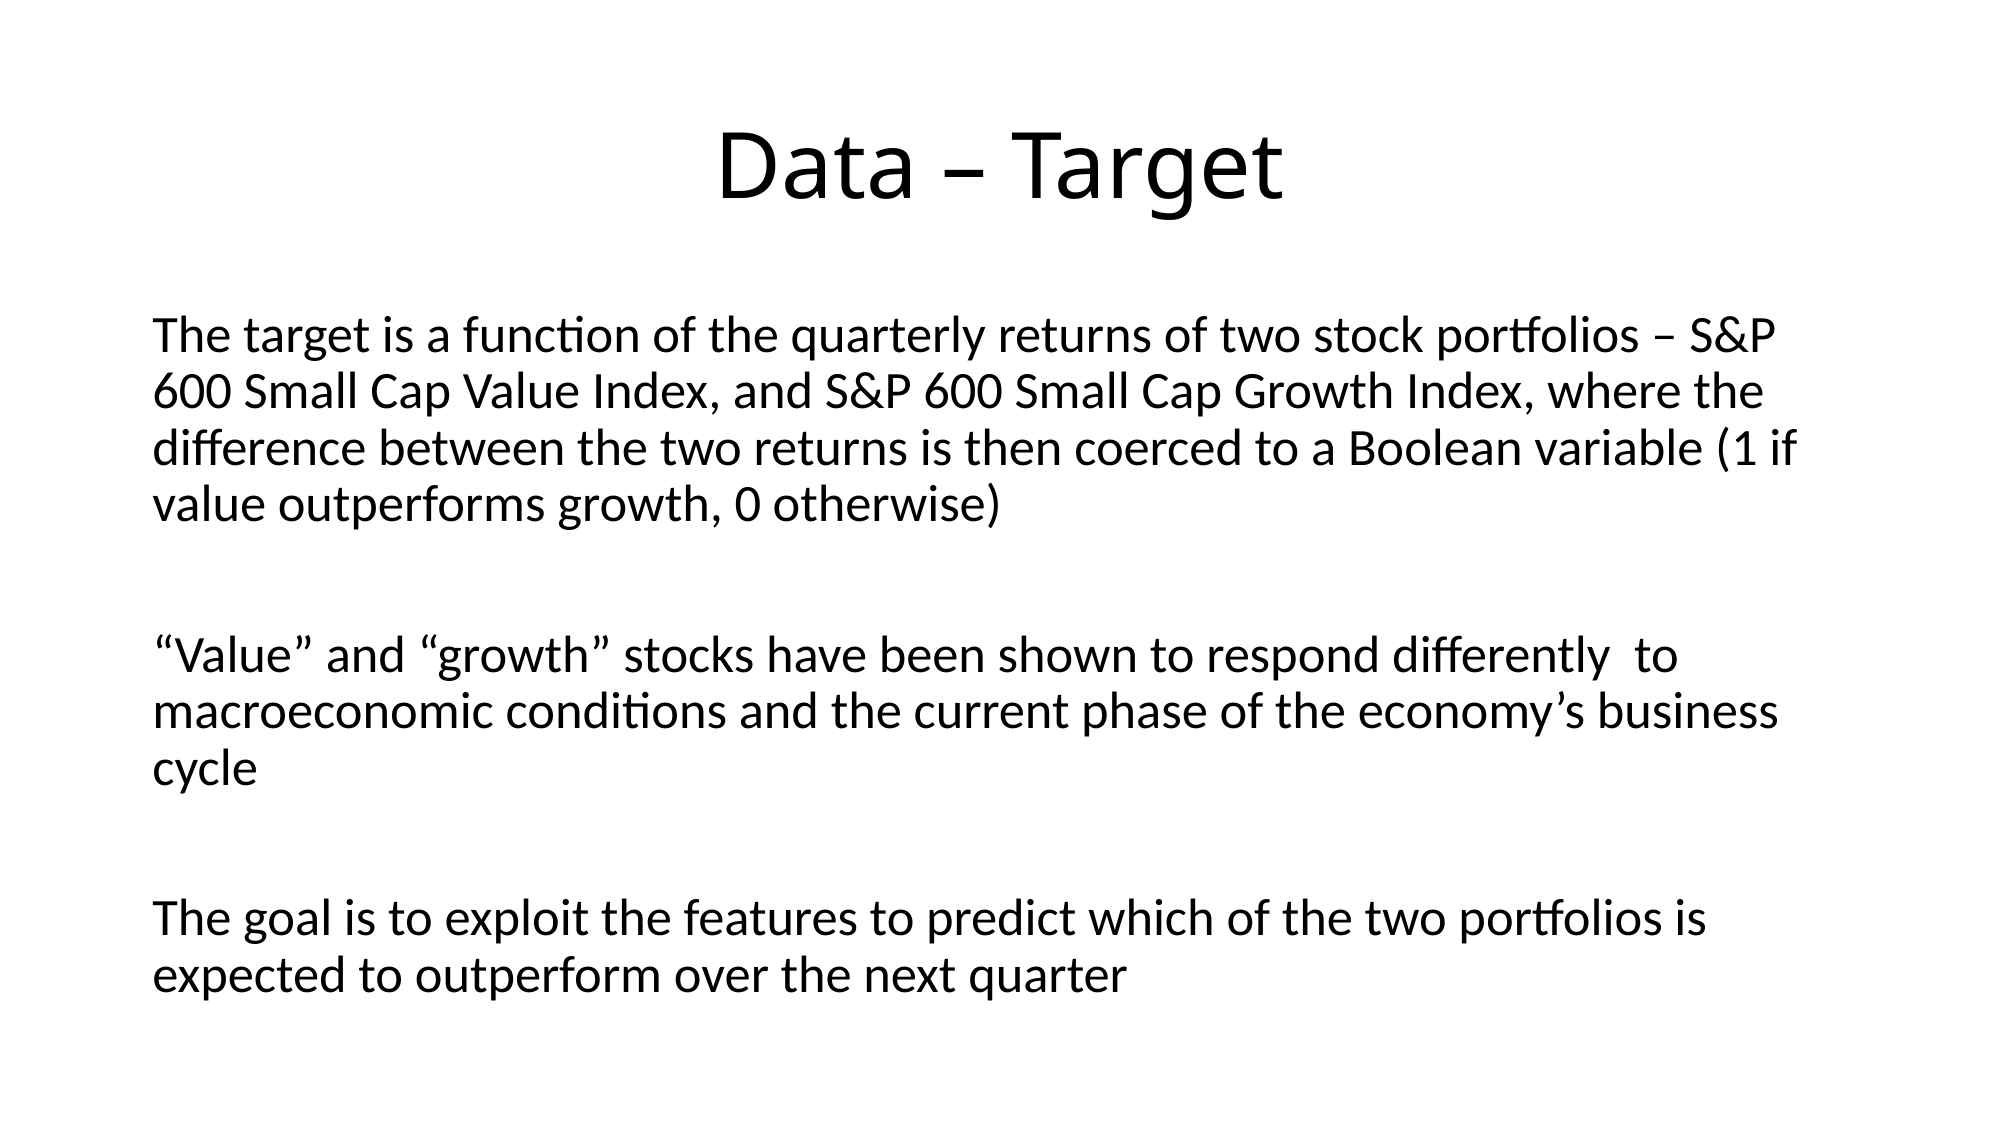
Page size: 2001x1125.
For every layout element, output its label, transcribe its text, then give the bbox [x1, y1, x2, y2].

title Data – Target [137, 59, 1863, 278]
list The target is a function of the quarterly returns of two stock portfolios – S&P 600 Small Cap Value Index, and S&P 600 Small Cap Growth Index, where the difference between the two returns is then coerced to a Boolean variable (1 if value outperforms growth, 0 otherwise) “Value” and “growth” stocks have been shown to respond differently to macroeconomic conditions and the current phase of the economy’s business cycle The goal is to exploit the features to predict which of the two portfolios is expected to outperform over the next quarter [137, 299, 1863, 1014]
